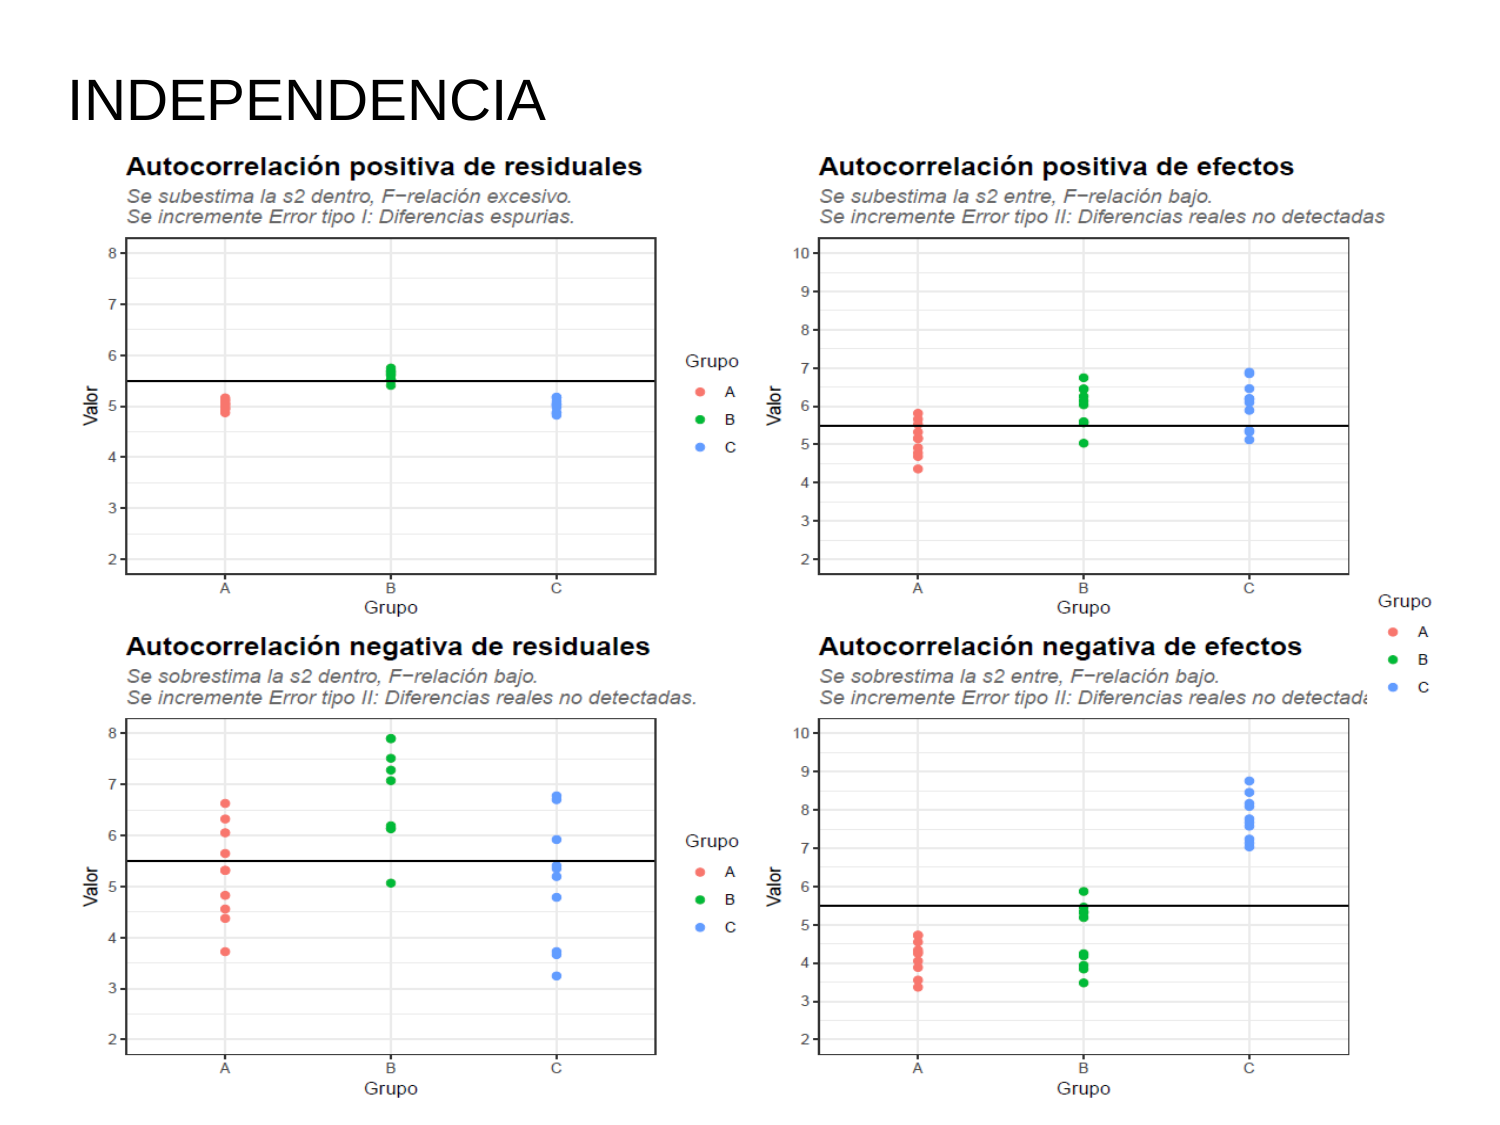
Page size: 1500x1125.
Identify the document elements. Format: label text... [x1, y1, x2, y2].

picture [64, 139, 1459, 1116]
text_box INDEPENDENCIA [53, 54, 987, 140]
